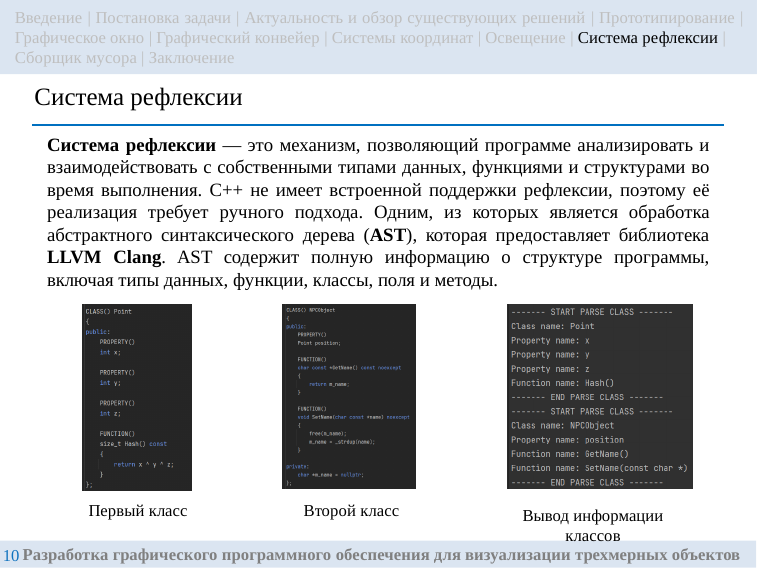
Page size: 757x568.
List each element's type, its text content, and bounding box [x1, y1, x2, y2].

picture [82, 304, 193, 491]
text_box Второй класс [244, 489, 459, 530]
picture [507, 304, 693, 490]
text_box Вывод информации классов [478, 489, 708, 560]
picture [282, 304, 416, 490]
text_box Система рефлексии — это механизм, позволяющий программе анализировать и взаимодействовать с собственными типами данных, функциями и структурами во время выполнения. C++ не имеет встроенной поддержки рефлексии, поэтому её реализация требует ручного подхода. Одним, из которых является обработка абстрактного синтаксического дерева (AST), которая предоставляет библиотека LLVM Clang. AST содержит полную информацию о структуре программы, включая типы данных, функции, классы, поля и методы. [32, 132, 724, 298]
text_box Введение | Постановка задачи | Актуальность и обзор существующих решений | Прототипирование | Графическое окно | Графический конвейер | Системы координат | Освещение | Система рефлексии | Сборщик мусора | Заключение [0, 0, 757, 75]
title Система рефлексии [32, 78, 672, 124]
text_box Первый класс [31, 489, 244, 530]
text_box Разработка графического программного обеспечения для визуализации трехмерных объектов [0, 538, 757, 568]
